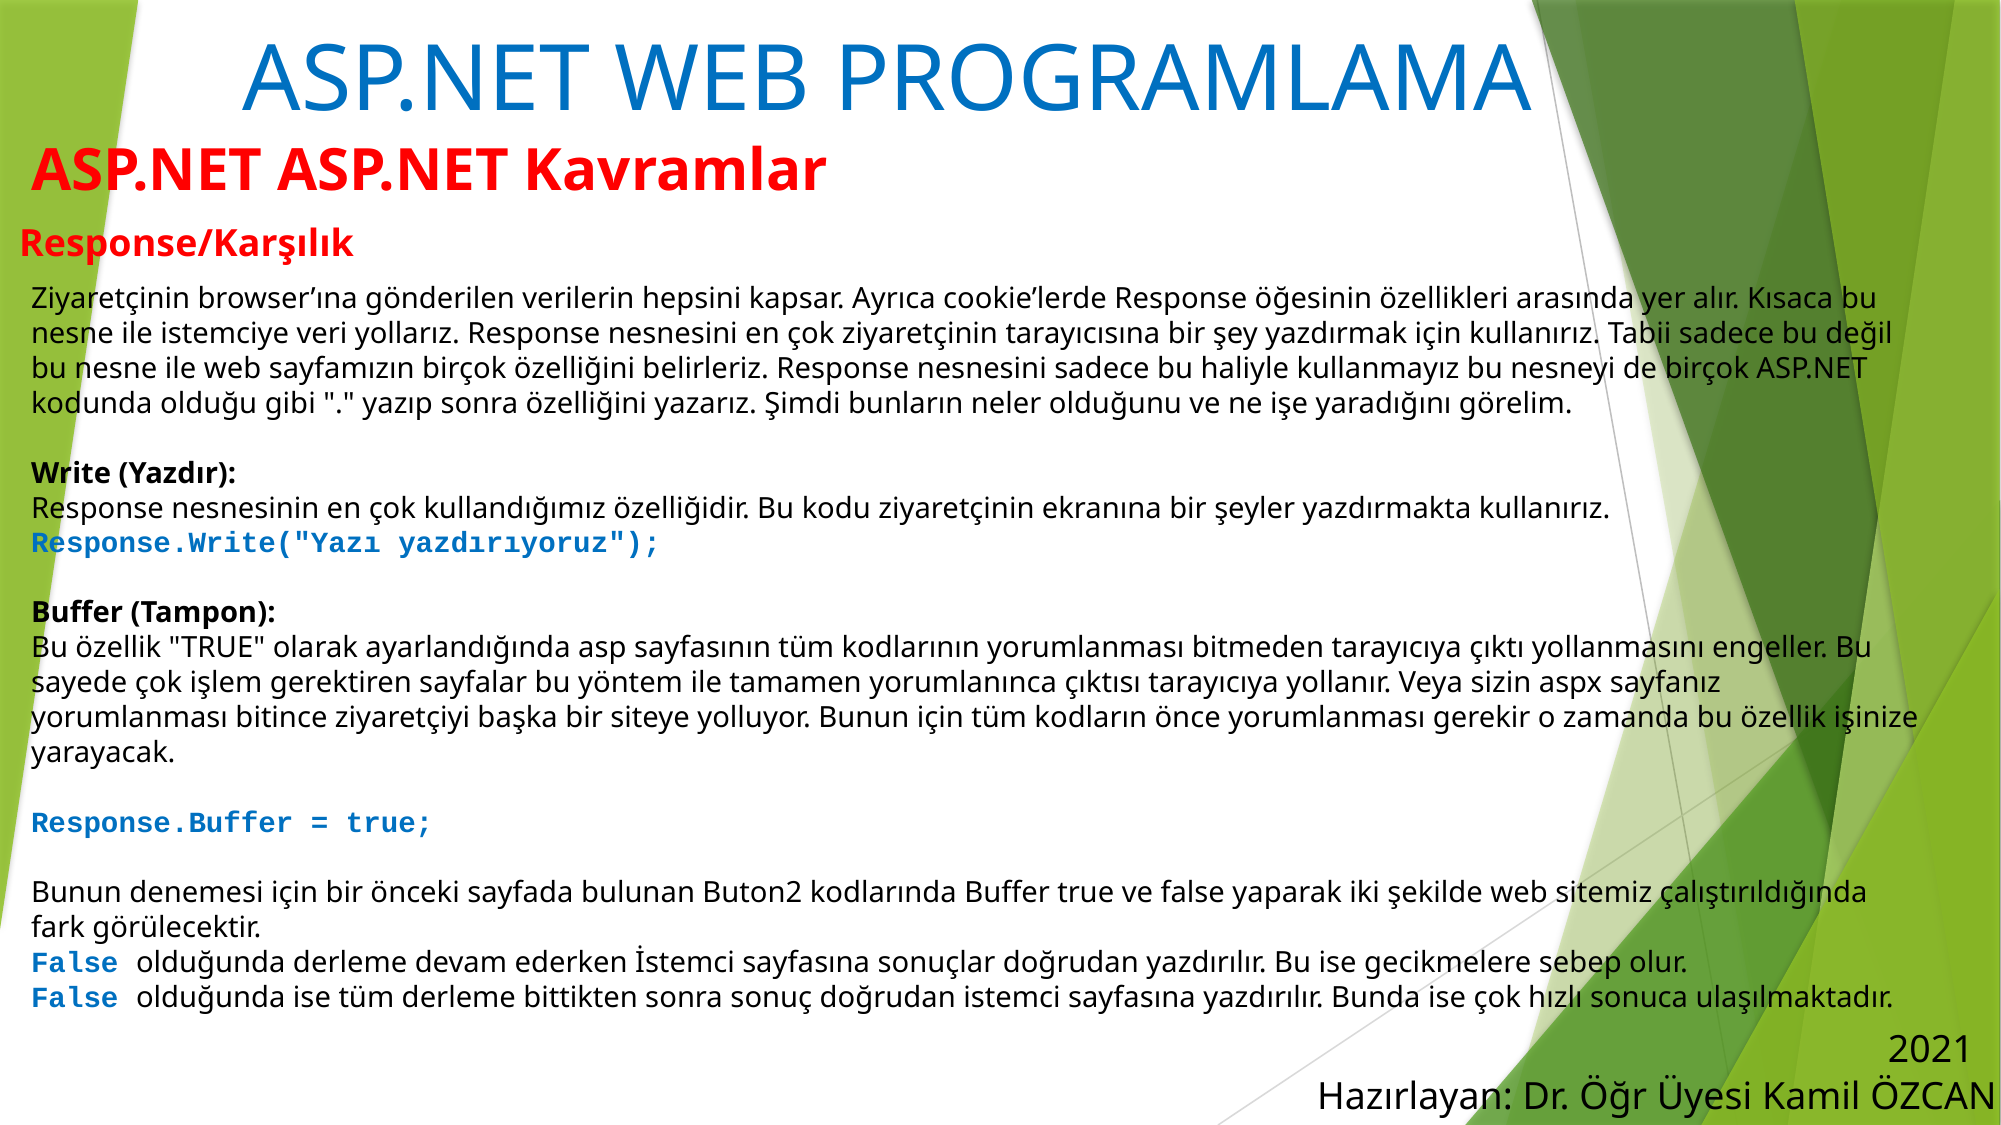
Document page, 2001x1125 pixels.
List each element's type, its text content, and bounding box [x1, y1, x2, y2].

text_box ASP.NET ASP.NET Kavramlar [16, 98, 1533, 210]
title ASP.NET WEB PROGRAMLAMA [0, 0, 1549, 137]
text_box Hazırlayan: Dr. Öğr Üyesi Kamil ÖZCAN [1302, 1064, 2000, 1125]
text_box Response/Karşılık [4, 211, 370, 271]
text_box 2021 [1873, 1018, 1989, 1078]
text_box Ziyaretçinin browser’ına gönderilen verilerin hepsini kapsar. Ayrıca cookie’lerde Response öğesinin özellikleri arasında yer alır. Kısaca bu nesne ile istemciye veri yollarız. Response nesnesini en çok ziyaretçinin tarayıcısına bir şey yazdırmak için kullanırız. Tabii sadece bu değil bu nesne ile web sayfamızın birçok özelliğini belirleriz. Response nesnesini sadece bu haliyle kullanmayız bu nesneyi de birçok ASP.NET kodunda olduğu gibi "." yazıp sonra özelliğini yazarız. Şimdi bunların neler olduğunu ve ne işe yaradığını görelim. Write (Yazdır): Response nesnesinin en çok kullandığımız özelliğidir. Bu kodu ziyaretçinin ekranına bir şeyler yazdırmakta kullanırız. Response.Write("Yazı yazdırıyoruz"); Buffer (Tampon): Bu özellik "TRUE" olarak ayarlandığında asp sayfasının tüm kodlarının yorumlanması bitmeden tarayıcıya çıktı yollanmasını engeller. Bu sayede çok işlem gerektiren sayfalar bu yöntem ile tamamen yorumlanınca çıktısı tarayıcıya yollanır. Veya sizin aspx sayfanız yorumlanması bitince ziyaretçiyi başka bir siteye yolluyor. Bunun için tüm kodların önce yorumlanması gerekir o zamanda bu özellik işinize yarayacak. Response.Buffer = true; Bunun denemesi için bir önceki sayfada bulunan Buton2 kodlarında Buffer true ve false yaparak iki şekilde web sitemiz çalıştırıldığında fark görülecektir. False olduğunda derleme devam ederken İstemci sayfasına sonuçlar doğrudan yazdırılır. Bu ise gecikmelere sebep olur. False olduğunda ise tüm derleme bittikten sonra sonuç doğrudan istemci sayfasına yazdırılır. Bunda ise çok hızlı sonuca ulaşılmaktadır. [16, 271, 1939, 1021]
